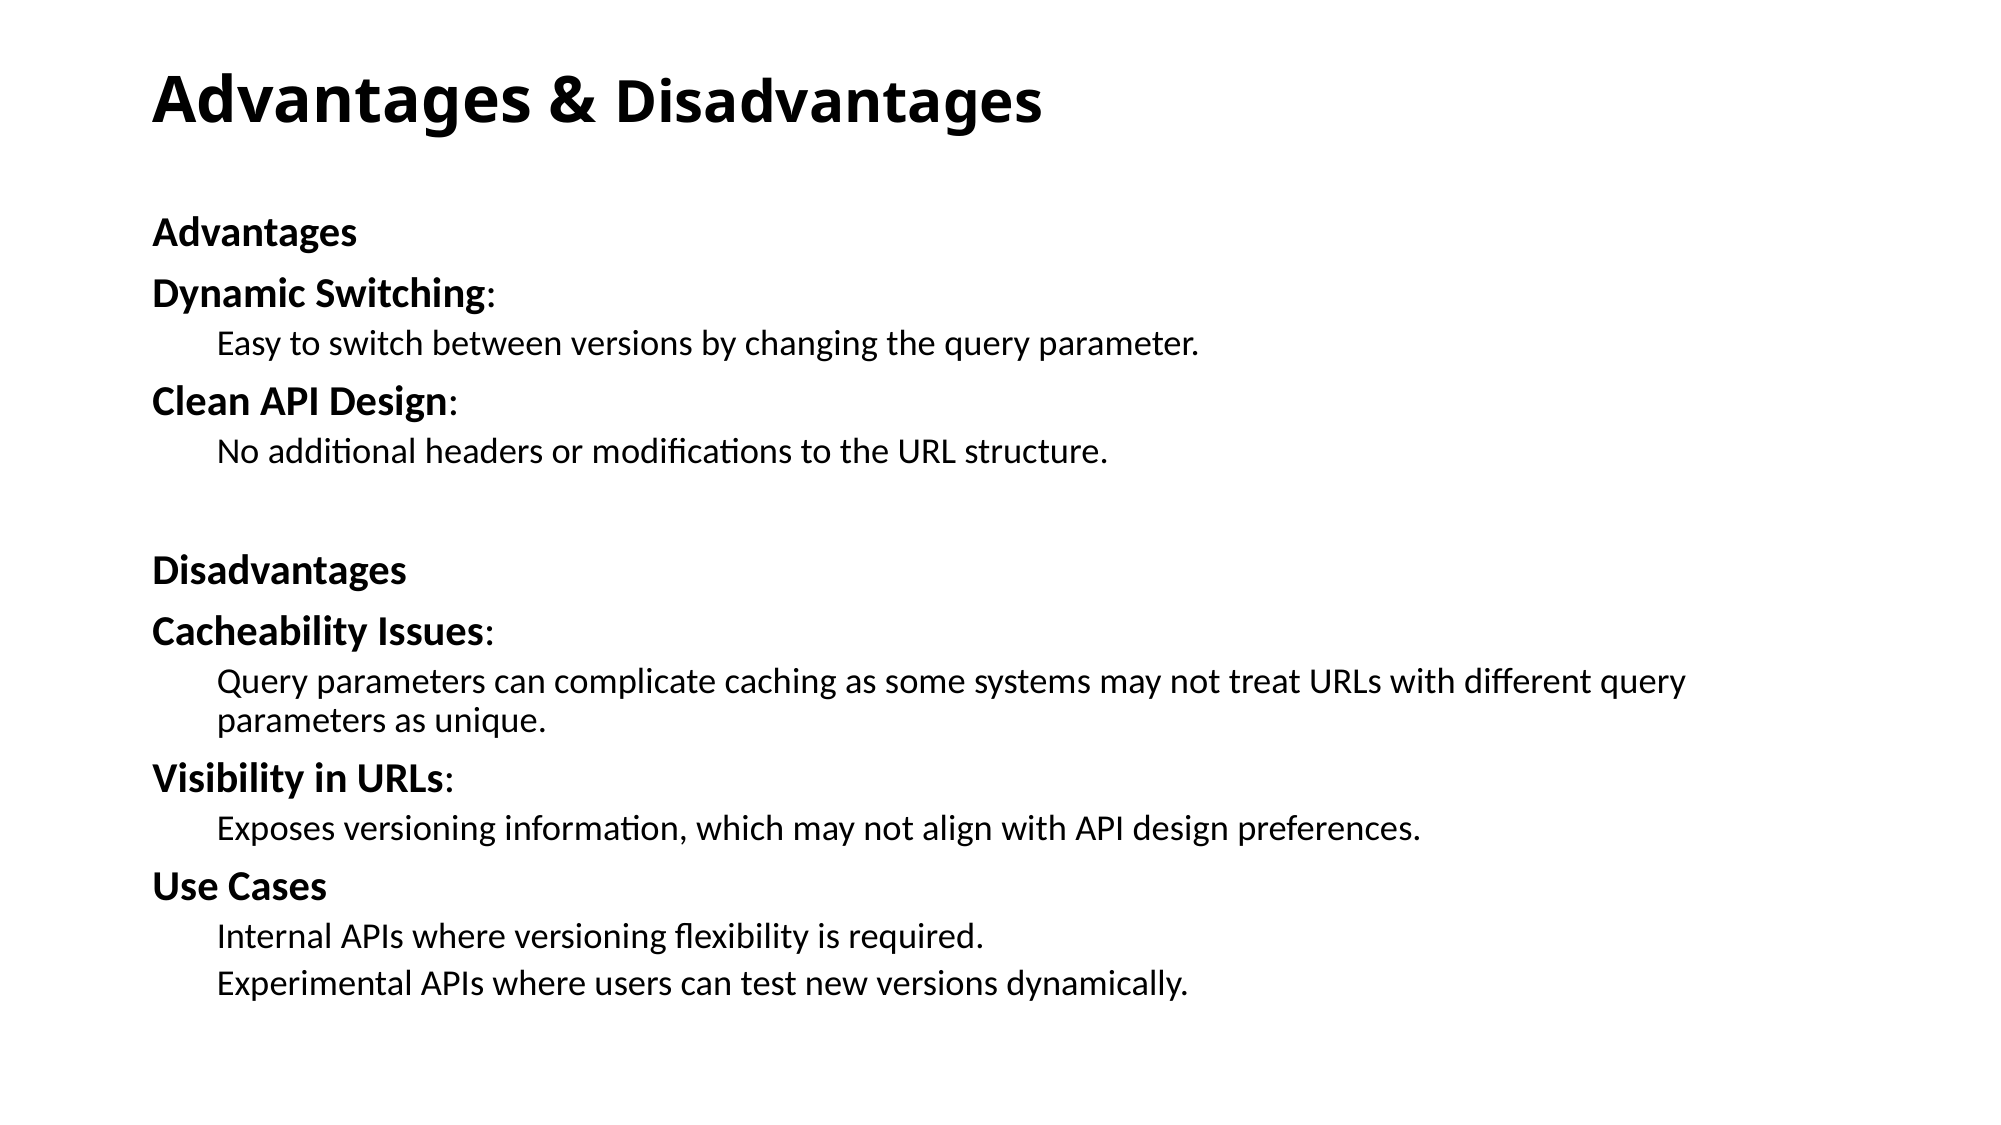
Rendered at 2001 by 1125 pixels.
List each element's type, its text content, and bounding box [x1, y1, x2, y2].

title Advantages & Disadvantages [137, 59, 1863, 202]
list Advantages Dynamic Switching: Easy to switch between versions by changing the query parameter. Clean API Design: No additional headers or modifications to the URL structure. Disadvantages Cacheability Issues: Query parameters can complicate caching as some systems may not treat URLs with different query parameters as unique. Visibility in URLs: Exposes versioning information, which may not align with API design preferences. Use Cases Internal APIs where versioning flexibility is required. Experimental APIs where users can test new versions dynamically. [137, 202, 1863, 1014]
